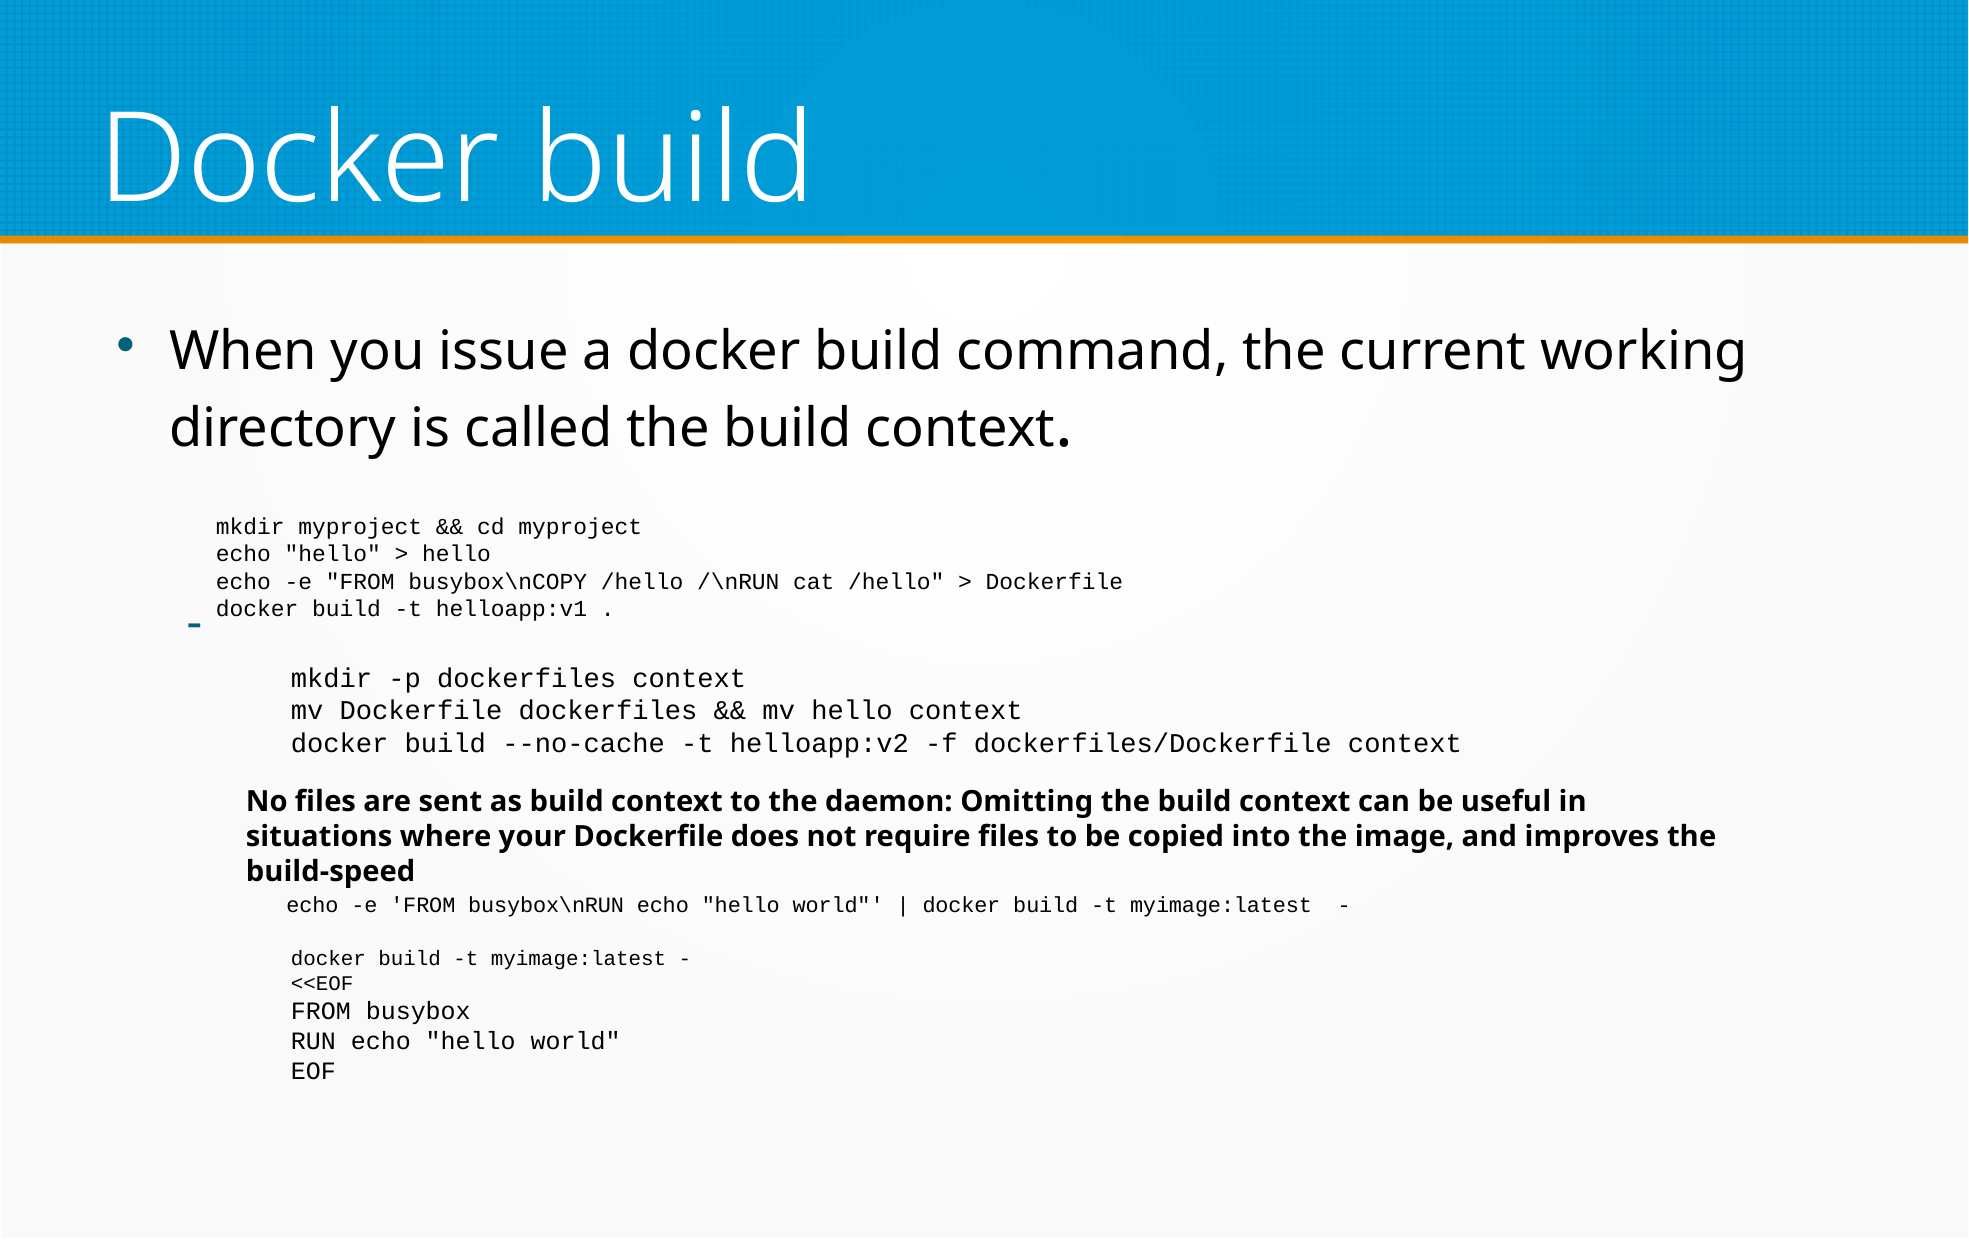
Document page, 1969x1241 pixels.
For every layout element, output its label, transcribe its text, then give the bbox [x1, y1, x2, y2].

text_box No files are sent as build context to the daemon: Omitting the build context can be useful in situations where your Dockerfile does not require files to be copied into the image, and improves the build-speed [239, 783, 1739, 885]
text_box mkdir myproject && cd myproject echo "hello" > hello echo -e "FROM busybox\nCOPY /hello /\nRUN cat /hello" > Dockerfile docker build -t helloapp:v1 . [209, 494, 1380, 638]
text_box docker build -t myimage:latest -<<EOF FROM busybox RUN echo "hello world" EOF [285, 938, 707, 1092]
text_box Docker build [98, 19, 1870, 227]
text_box mkdir -p dockerfiles context mv Dockerfile dockerfiles && mv hello context docker build --no-cache -t helloapp:v2 -f dockerfiles/Dockerfile context [284, 641, 1710, 776]
text_box echo -e 'FROM busybox\nRUN echo "hello world"' | docker build -t myimage:latest - [280, 885, 1395, 939]
text_box When you issue a docker build command, the current working directory is called the build context. [98, 314, 1860, 1080]
picture [0, 236, 1969, 1241]
